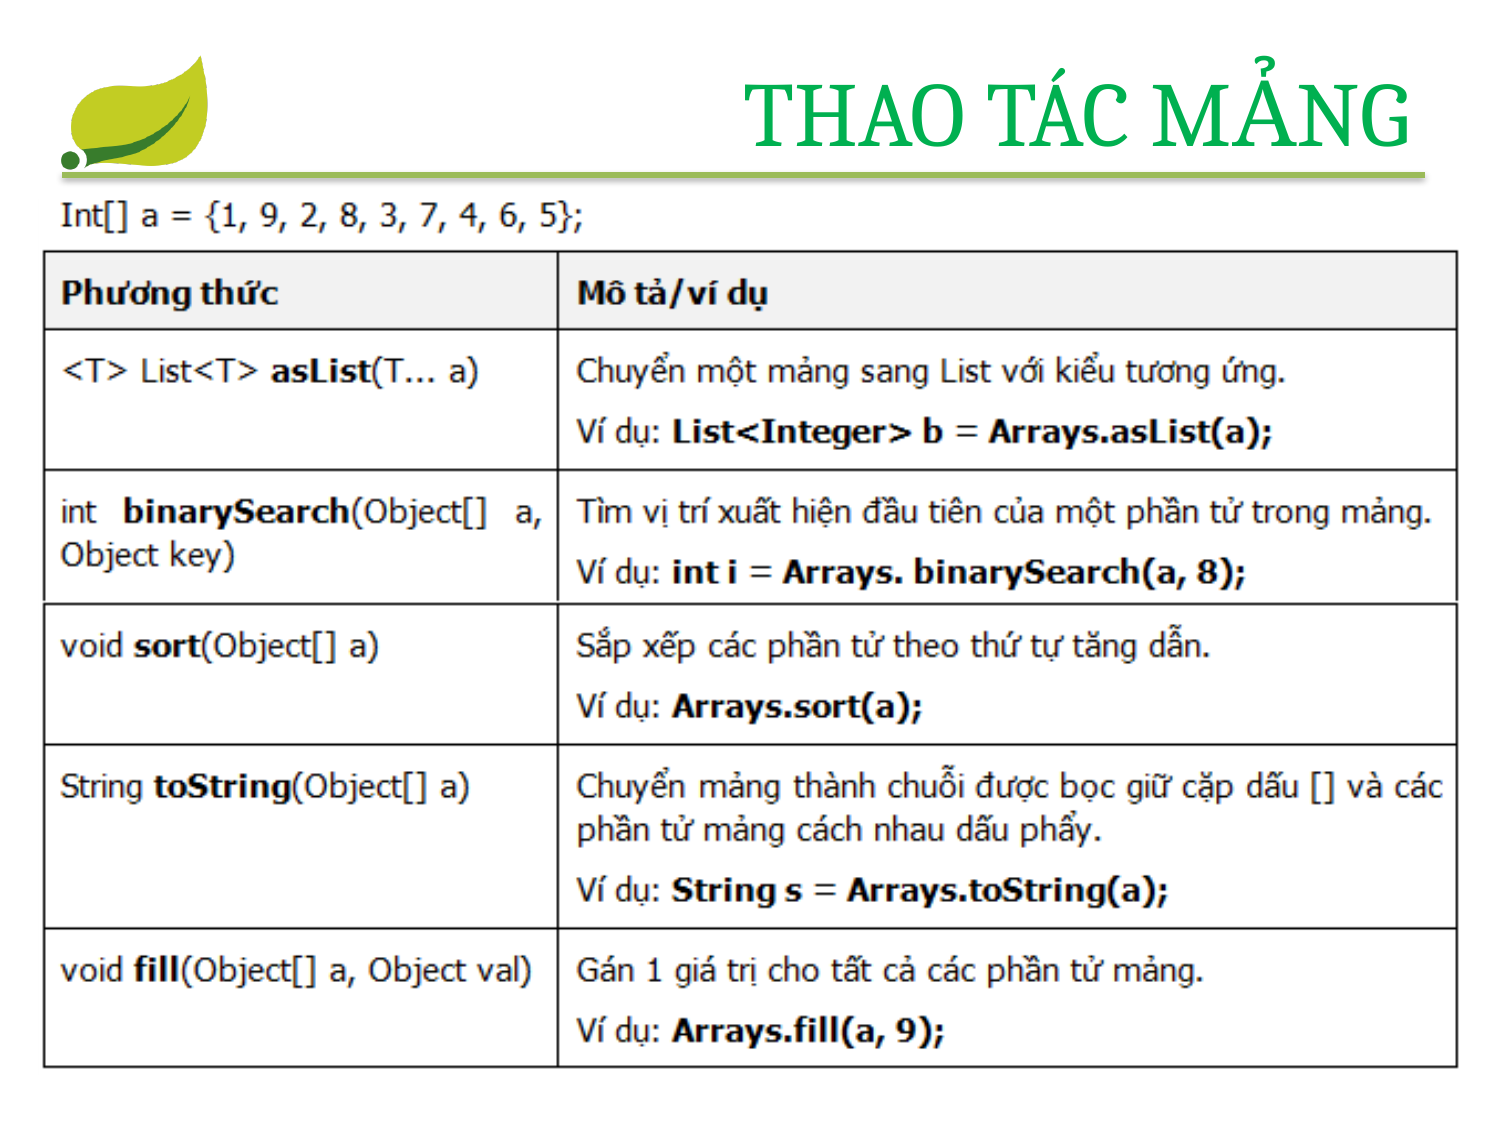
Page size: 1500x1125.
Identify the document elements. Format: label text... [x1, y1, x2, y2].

title Thao tác mảng [217, 45, 1425, 175]
picture [37, 199, 1463, 1076]
picture [50, 49, 217, 175]
